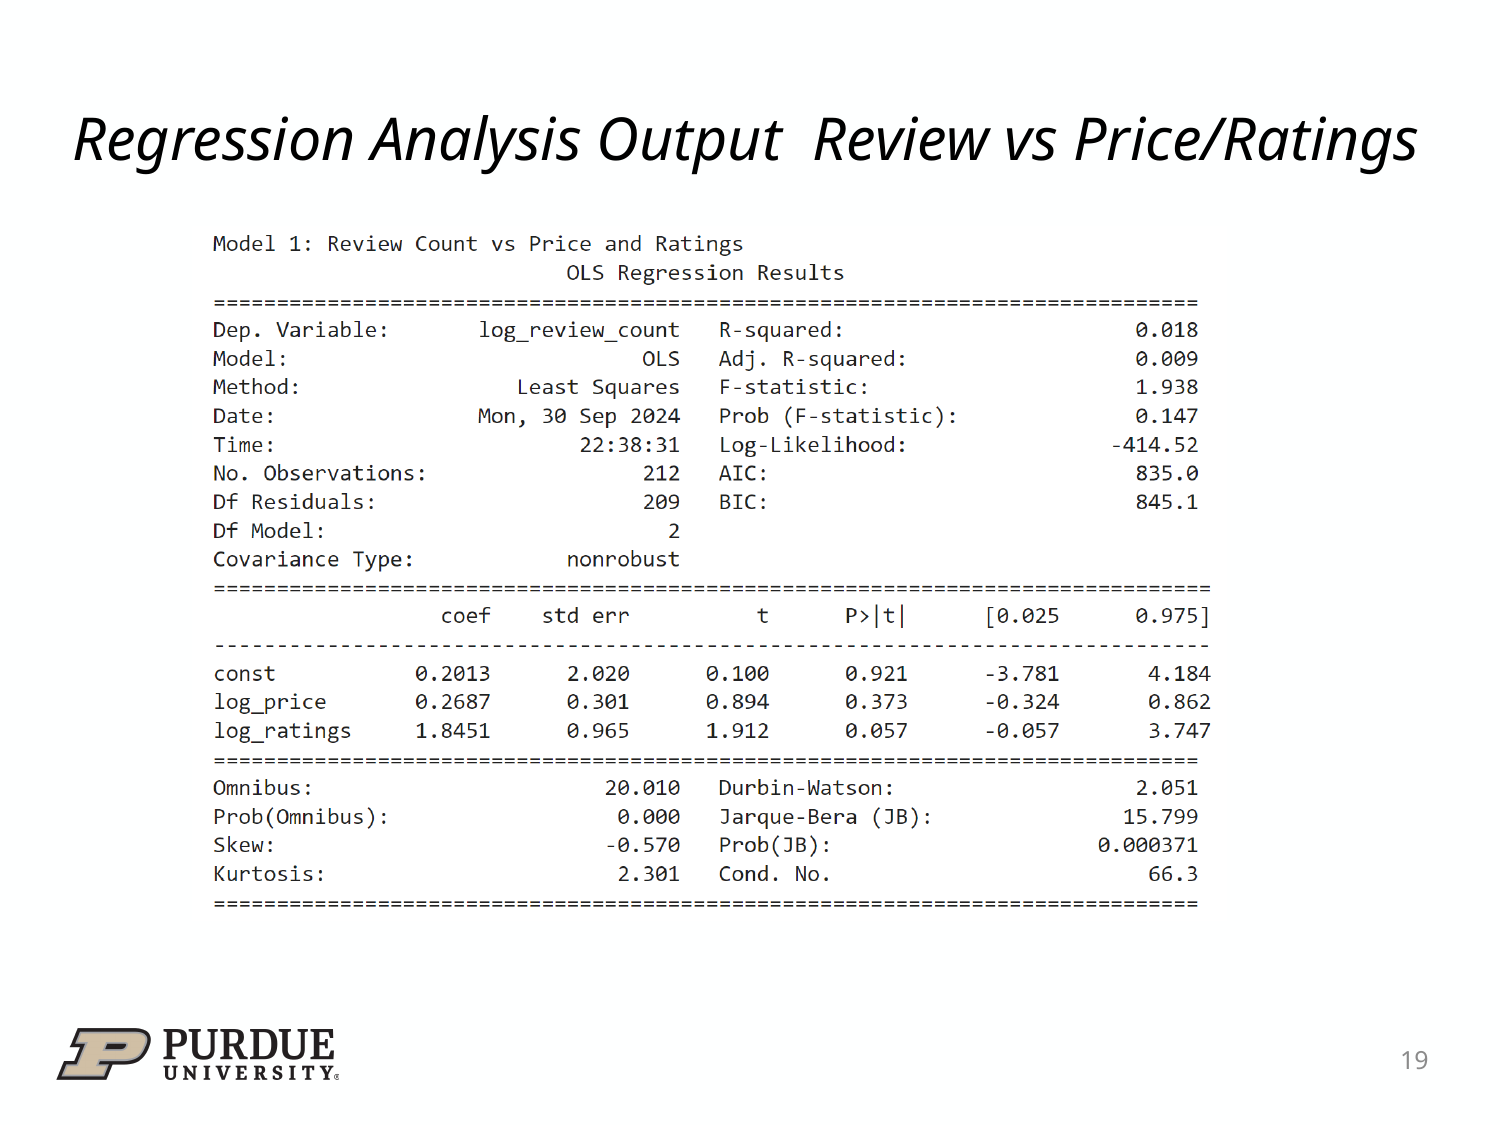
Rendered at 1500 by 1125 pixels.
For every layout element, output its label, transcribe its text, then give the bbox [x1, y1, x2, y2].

picture [192, 226, 1227, 922]
slide_number 19 [1263, 1031, 1444, 1092]
text_box Regression Analysis Output Review vs Price/Ratings [57, 92, 1444, 190]
